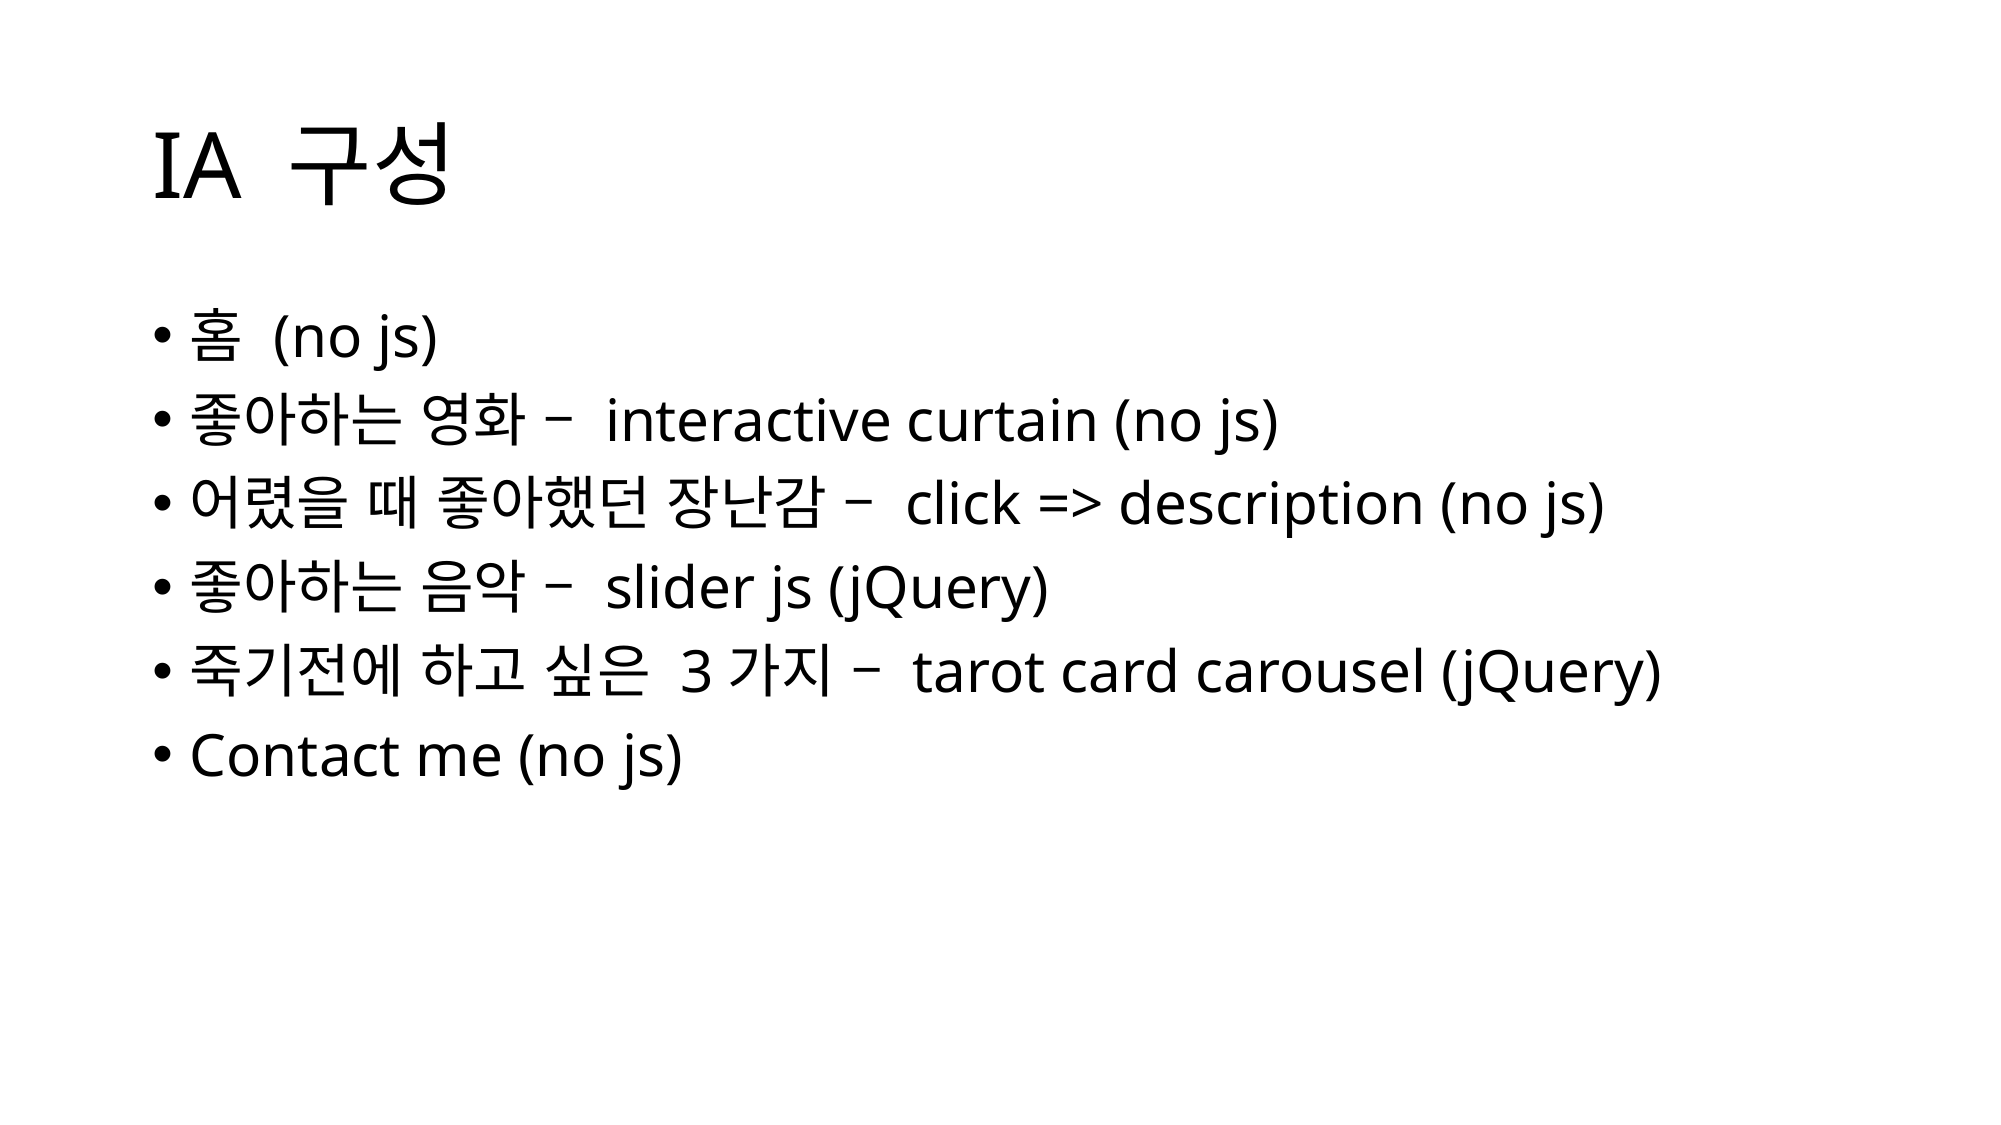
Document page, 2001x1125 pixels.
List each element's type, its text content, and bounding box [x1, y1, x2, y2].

title IA 구성 [137, 59, 1863, 278]
list 홈 (no js) 좋아하는 영화 – interactive curtain (no js) 어렸을 때 좋아했던 장난감 – click => description (no js) 좋아하는 음악 – slider js (jQuery) 죽기전에 하고 싶은 3가지 – tarot card carousel (jQuery) Contact me (no js) [137, 299, 1863, 1014]
